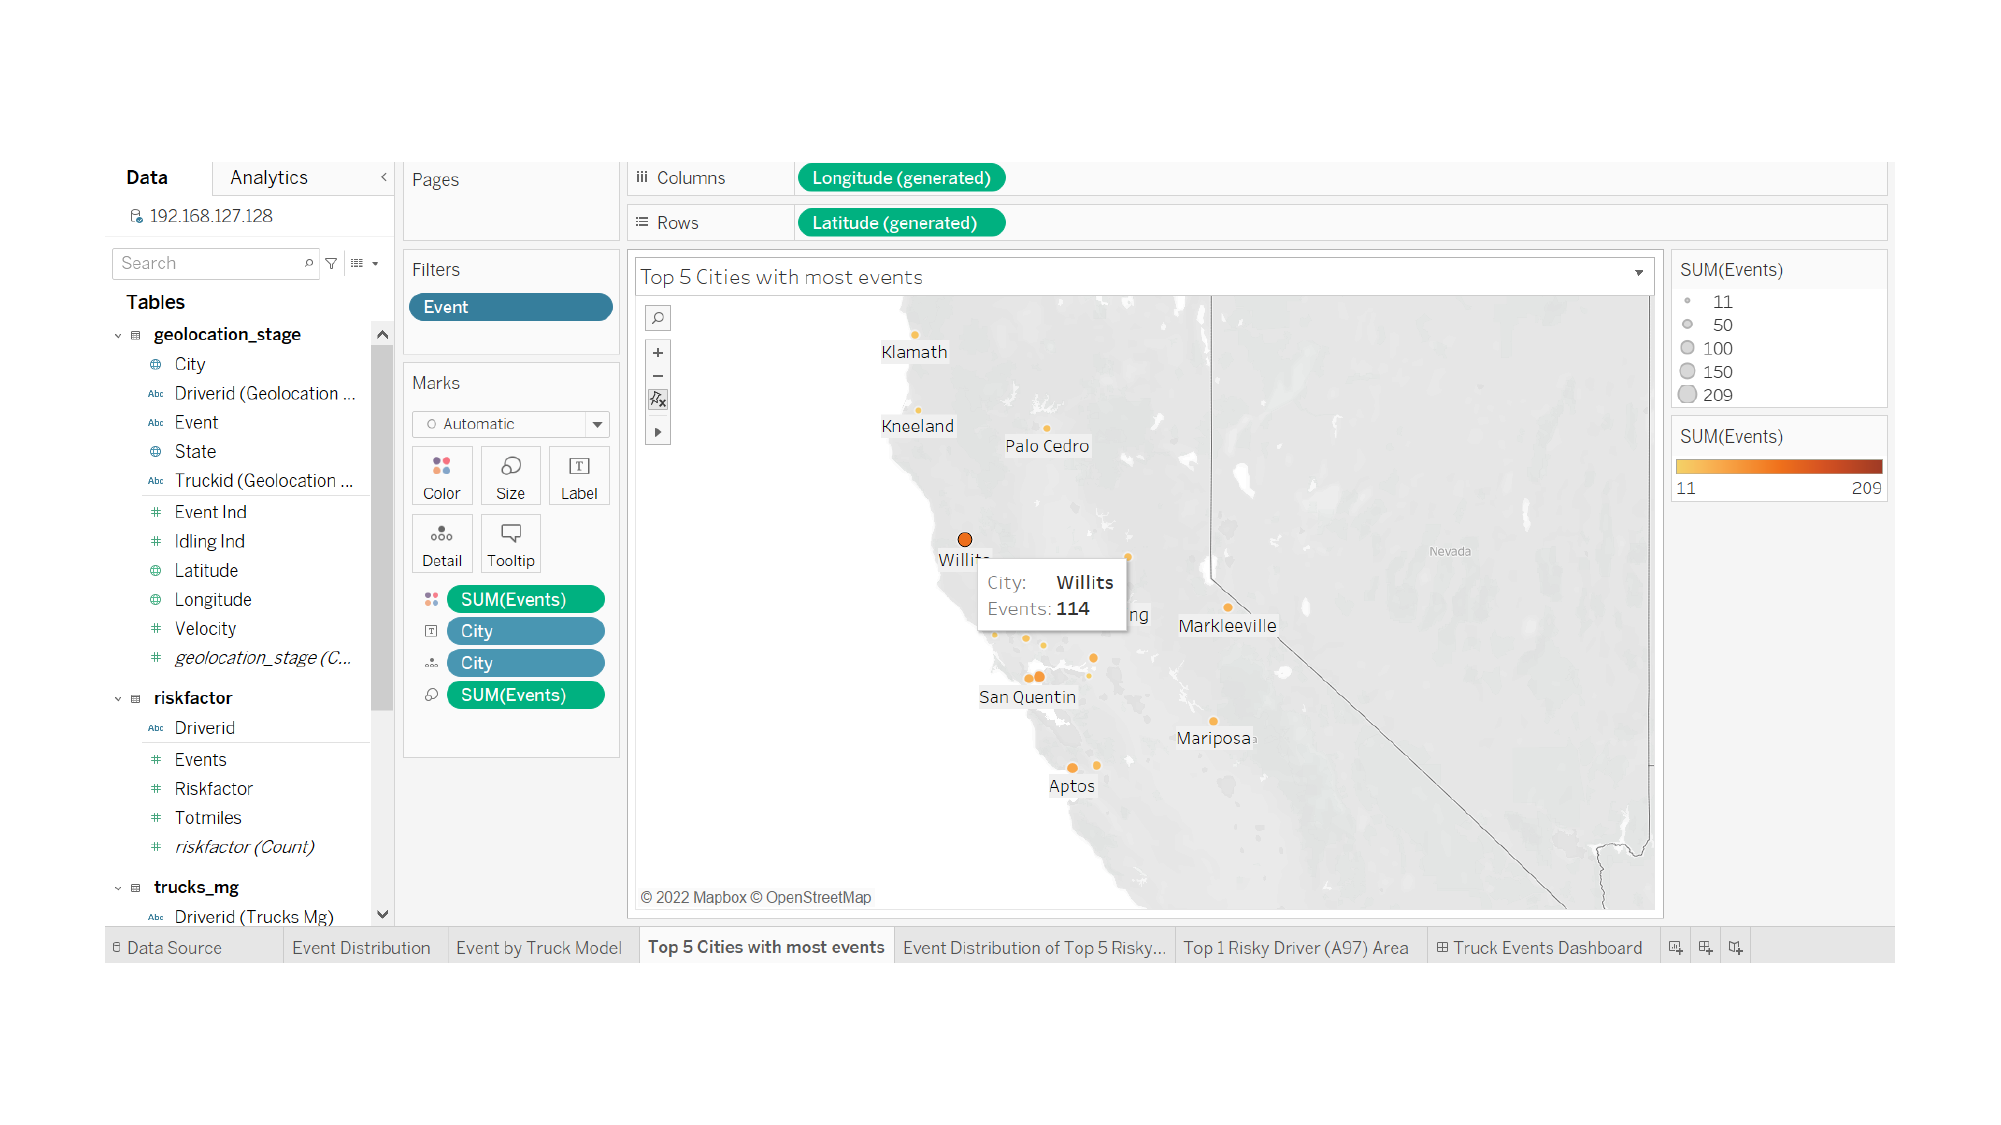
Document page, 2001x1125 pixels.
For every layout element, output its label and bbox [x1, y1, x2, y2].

picture [105, 162, 1895, 963]
